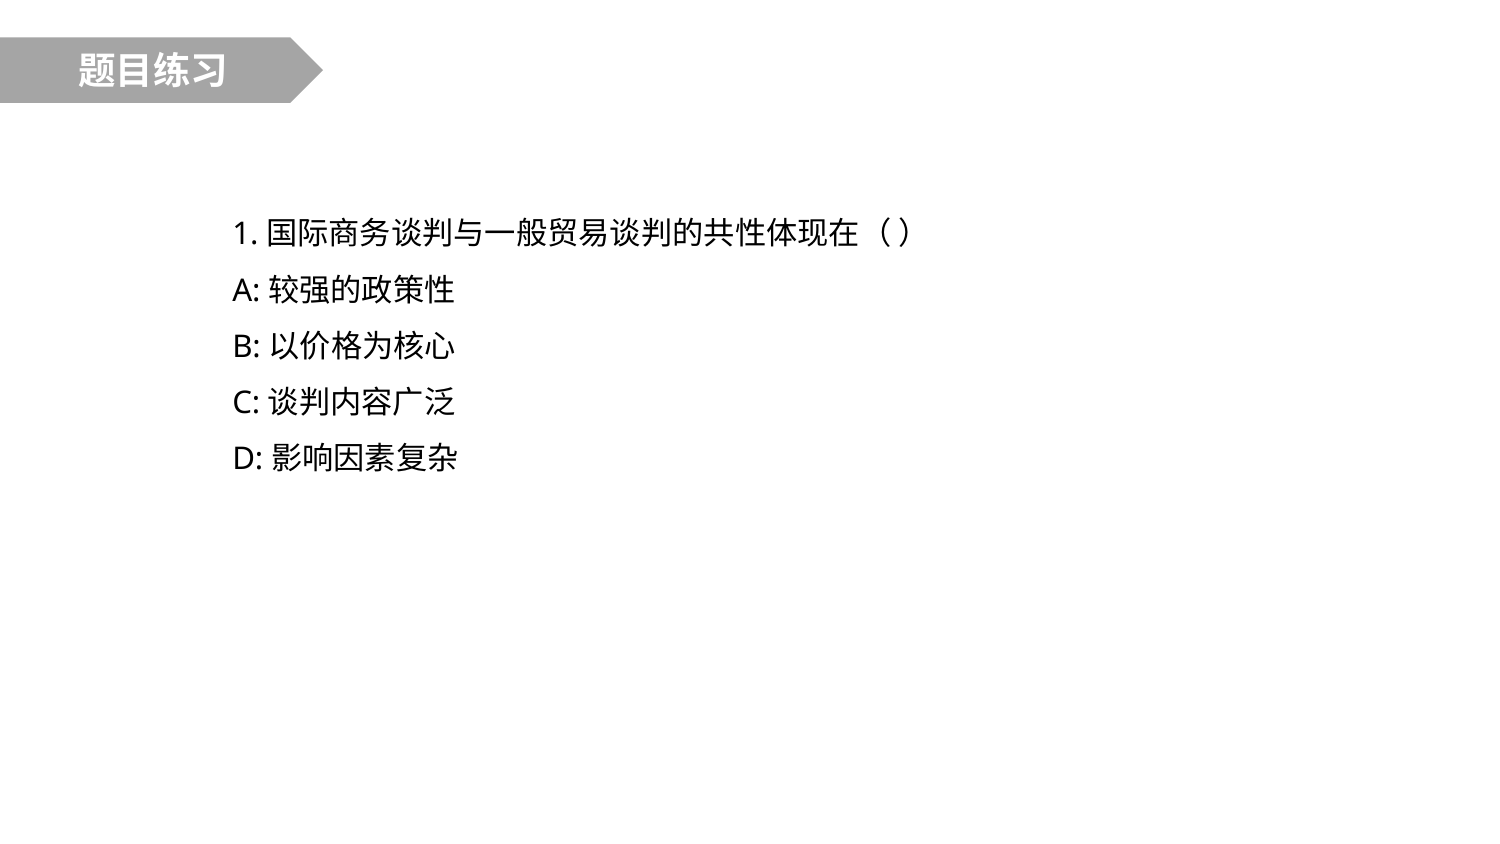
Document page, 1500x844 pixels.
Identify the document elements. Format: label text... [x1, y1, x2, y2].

text_box 题目练习 [0, 36, 325, 104]
text_box 1.国际商务谈判与一般贸易谈判的共性体现在（ ） A:较强的政策性 B:以价格为核心 C:谈判内容广泛 D:影响因素复杂 [220, 189, 1128, 482]
